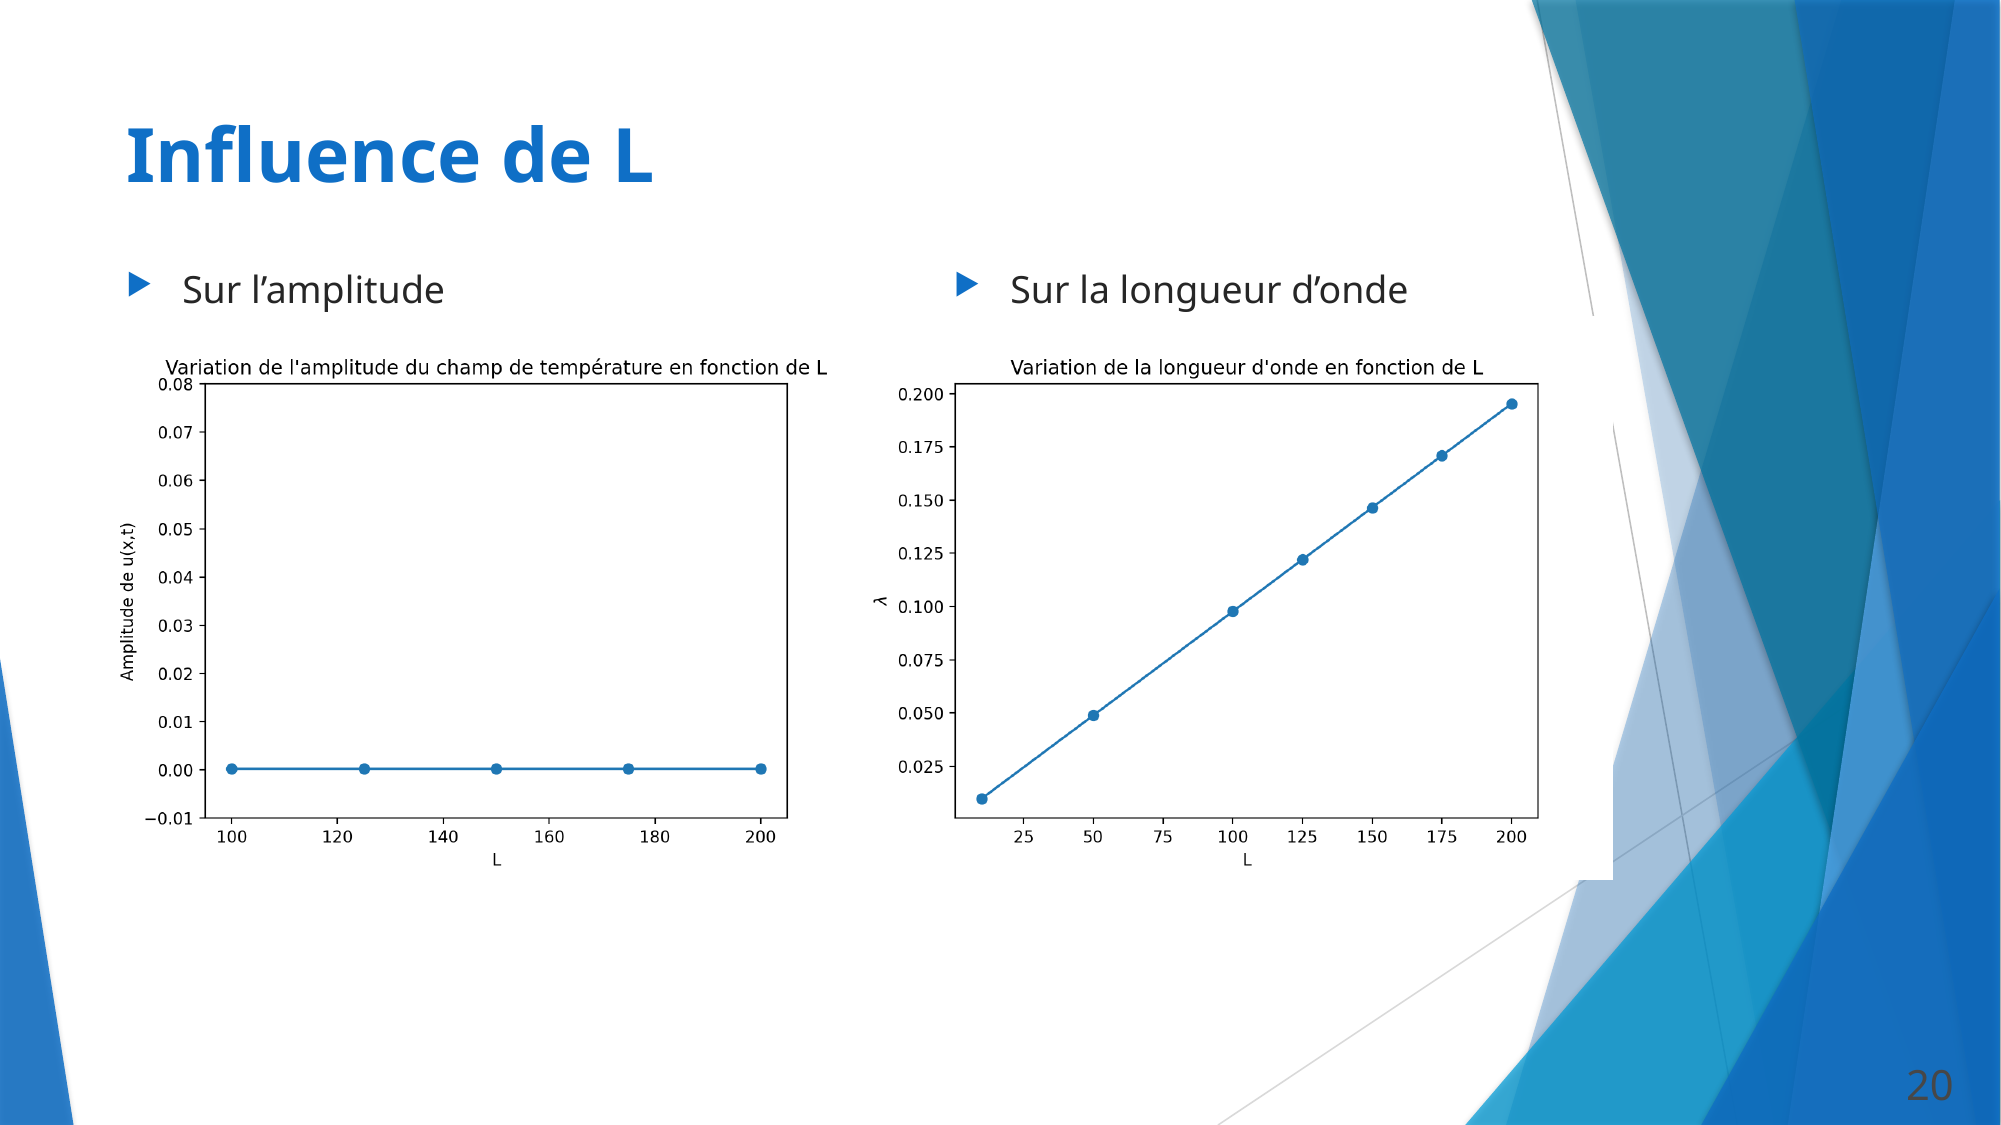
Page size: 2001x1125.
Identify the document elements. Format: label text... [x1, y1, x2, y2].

list Sur l’amplitude [111, 258, 631, 315]
title Influence de L [111, 99, 1522, 315]
text_box Sur la longueur d’onde [939, 258, 1693, 476]
picture [110, 316, 1614, 881]
slide_number 20 [1856, 1050, 1969, 1111]
